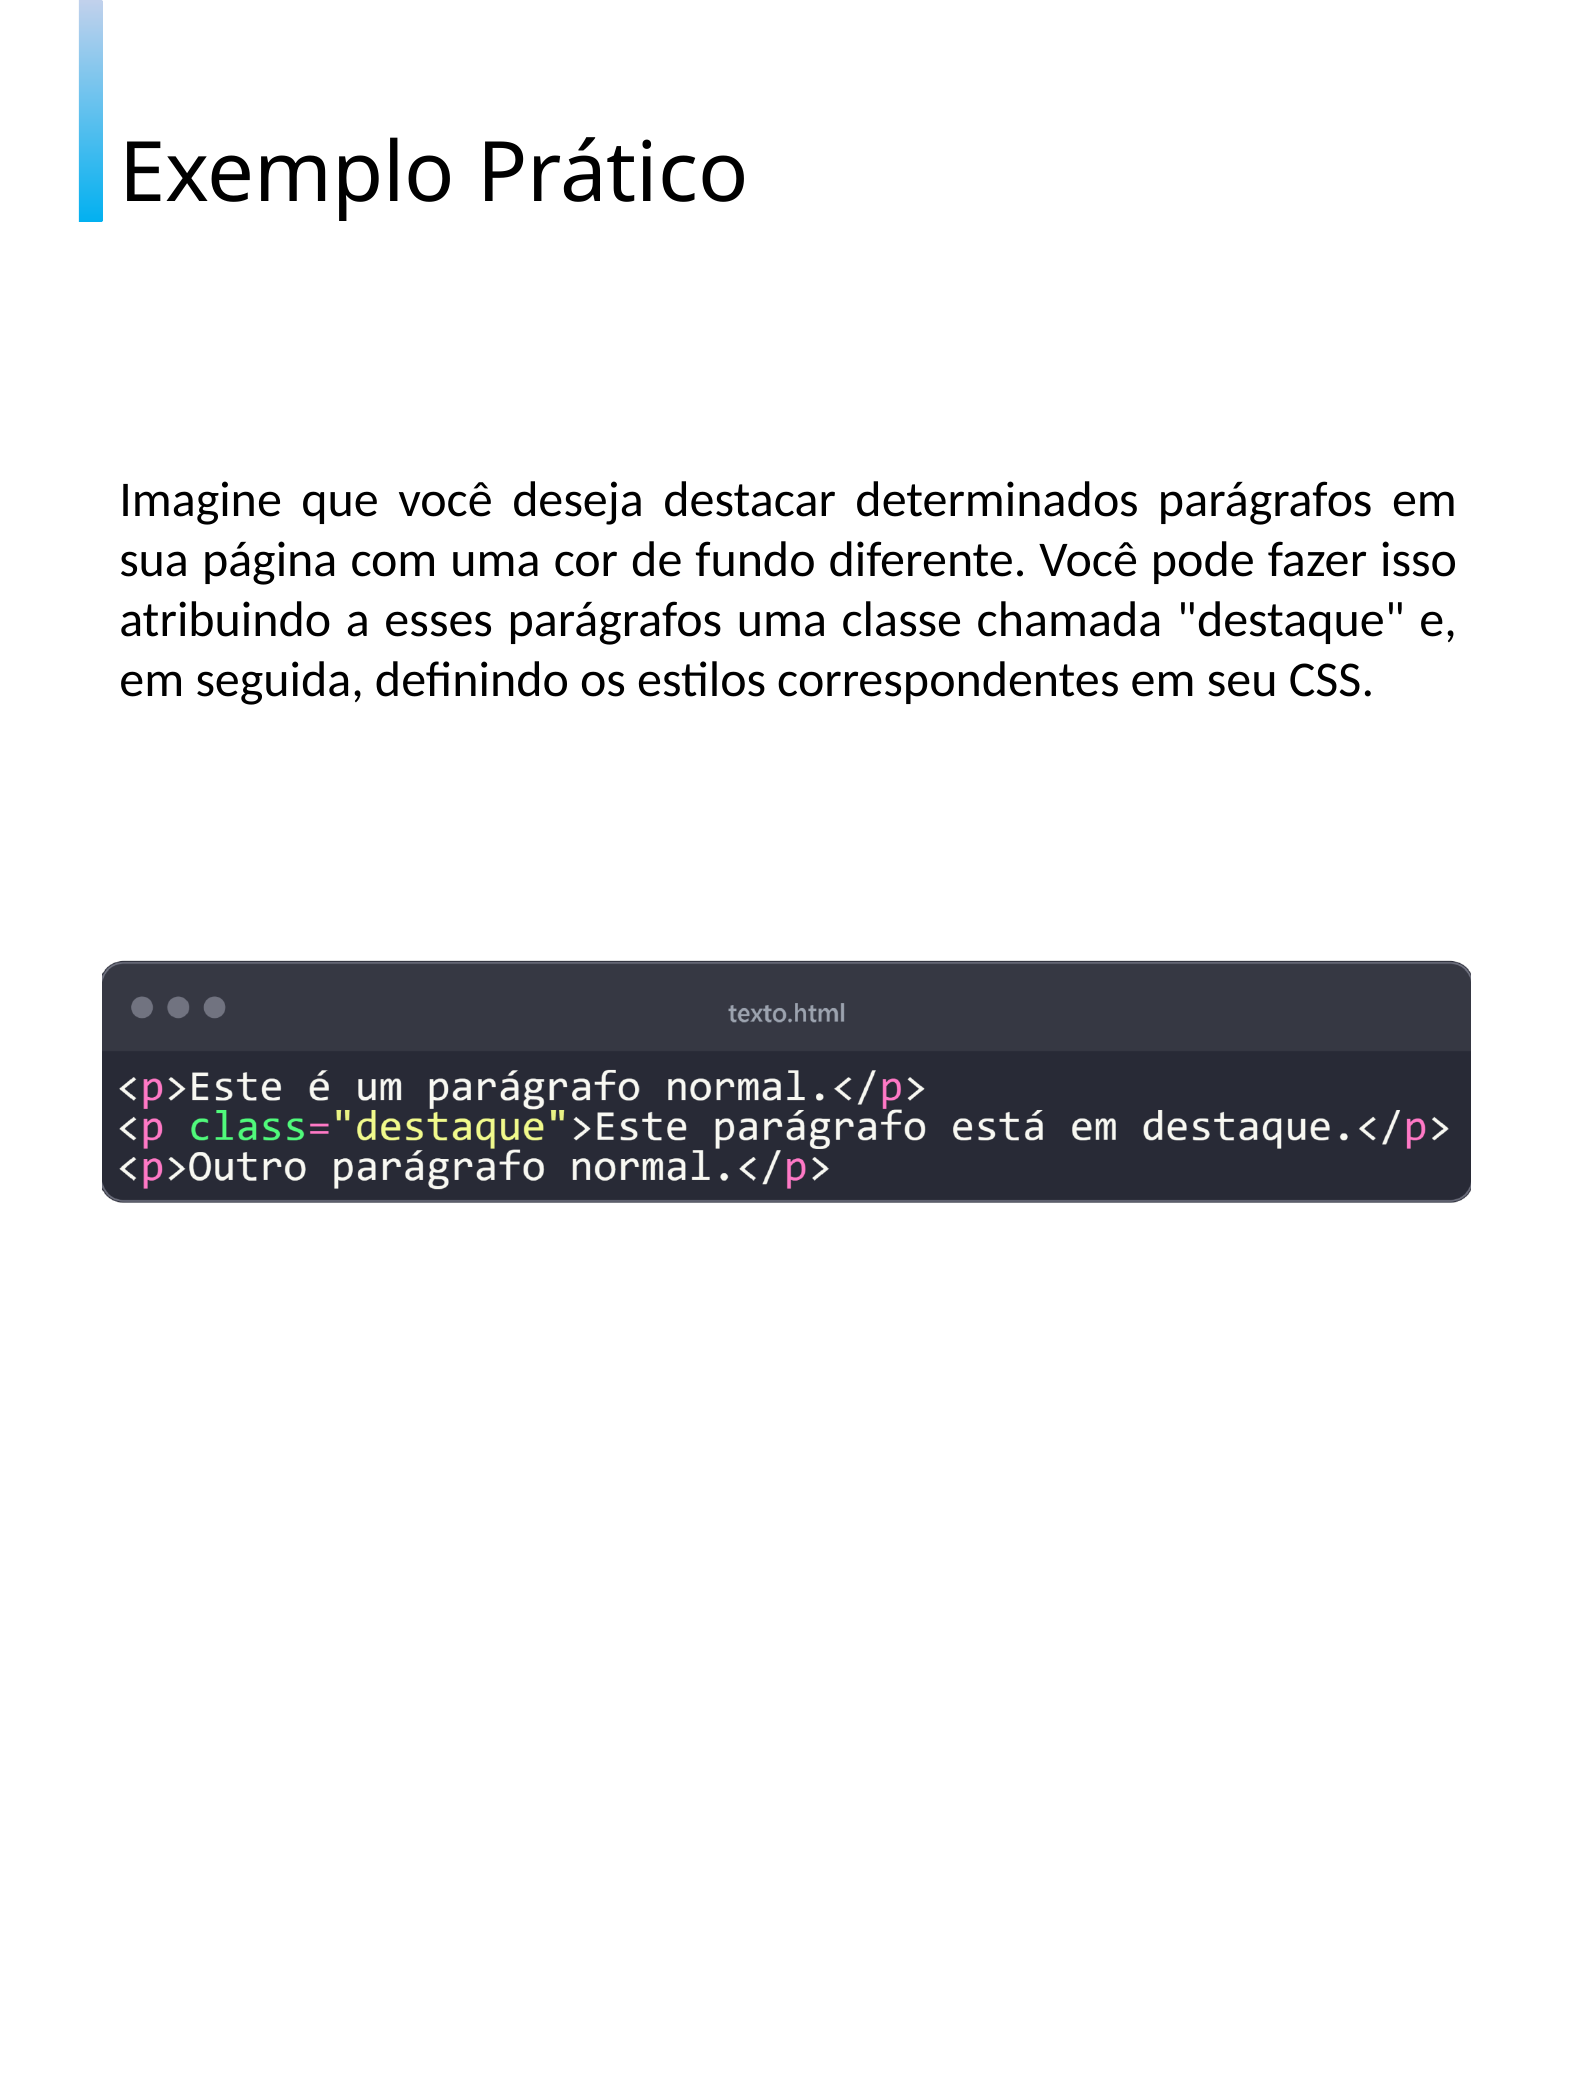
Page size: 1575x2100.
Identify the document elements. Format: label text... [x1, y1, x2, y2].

text_box Imagine que você deseja destacar determinados parágrafos em sua página com uma cor de fundo diferente. Você pode fazer isso atribuindo a esses parágrafos uma classe chamada "destaque" e, em seguida, definindo os estilos correspondentes em seu CSS. [104, 459, 1473, 715]
text_box [77, 0, 104, 223]
text_box Exemplo Prático [104, 110, 1473, 226]
picture [102, 943, 1471, 1221]
